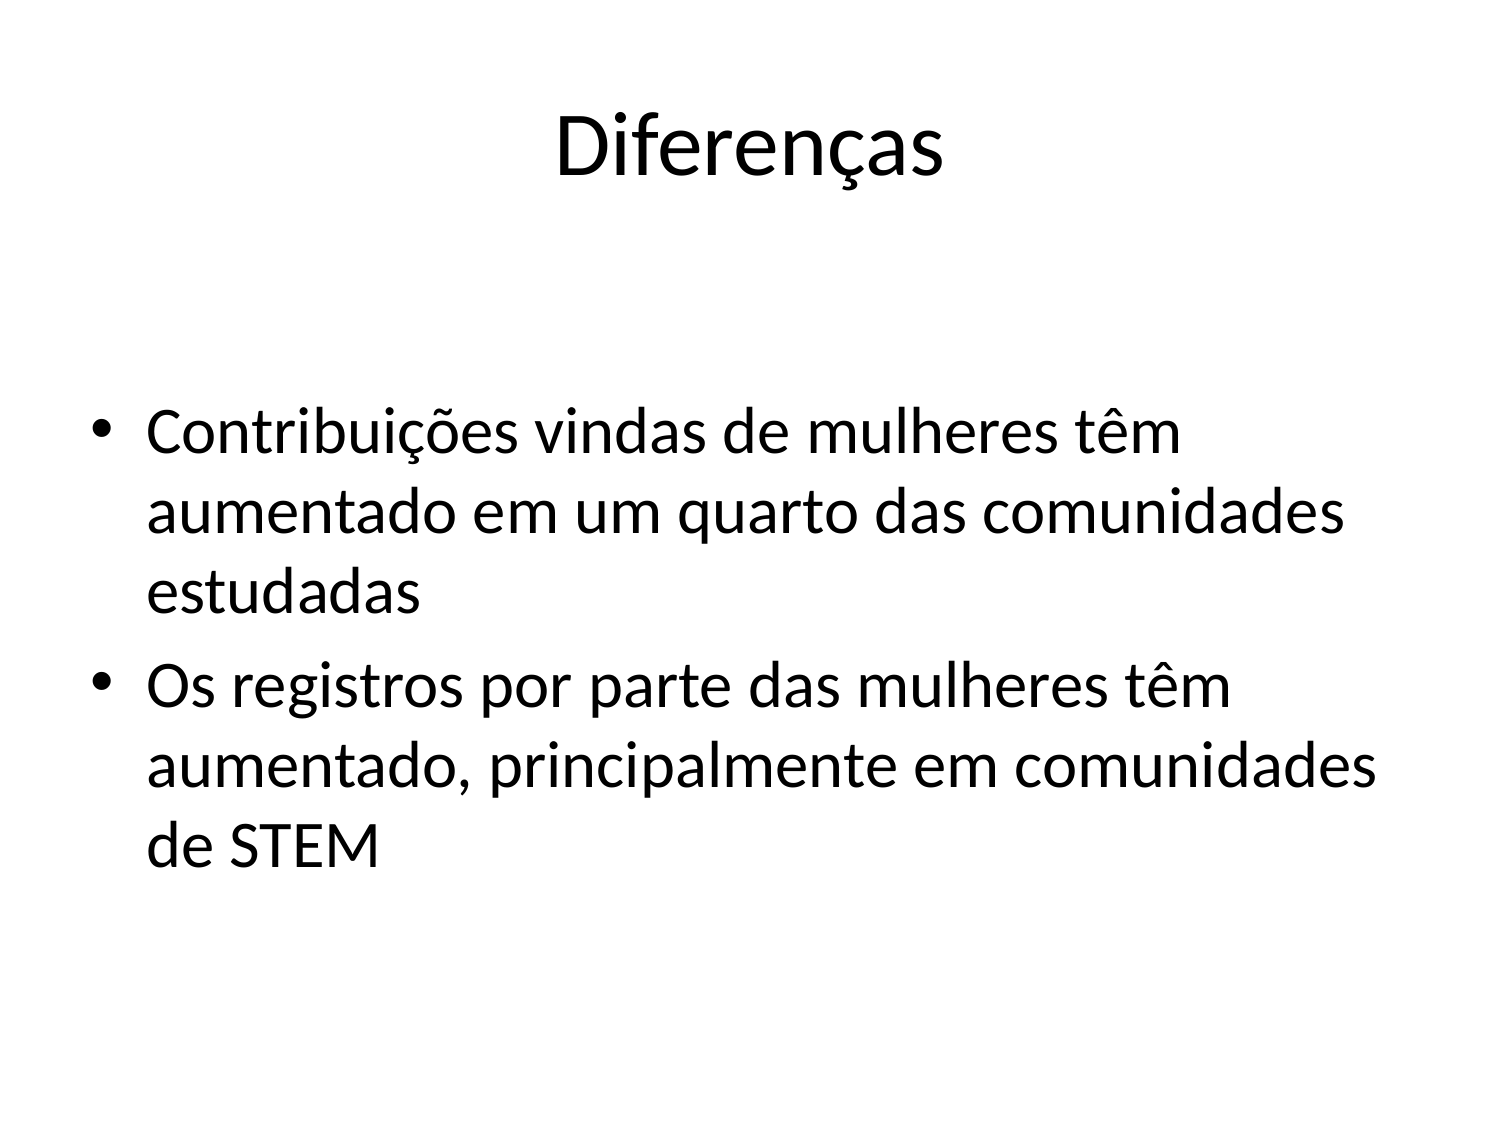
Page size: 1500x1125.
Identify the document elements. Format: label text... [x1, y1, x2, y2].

list Contribuições vindas de mulheres têm aumentado em um quarto das comunidades estudadas Os registros por parte das mulheres têm aumentado, principalmente em comunidades de STEM [75, 262, 1425, 1005]
title Diferenças [75, 45, 1425, 233]
